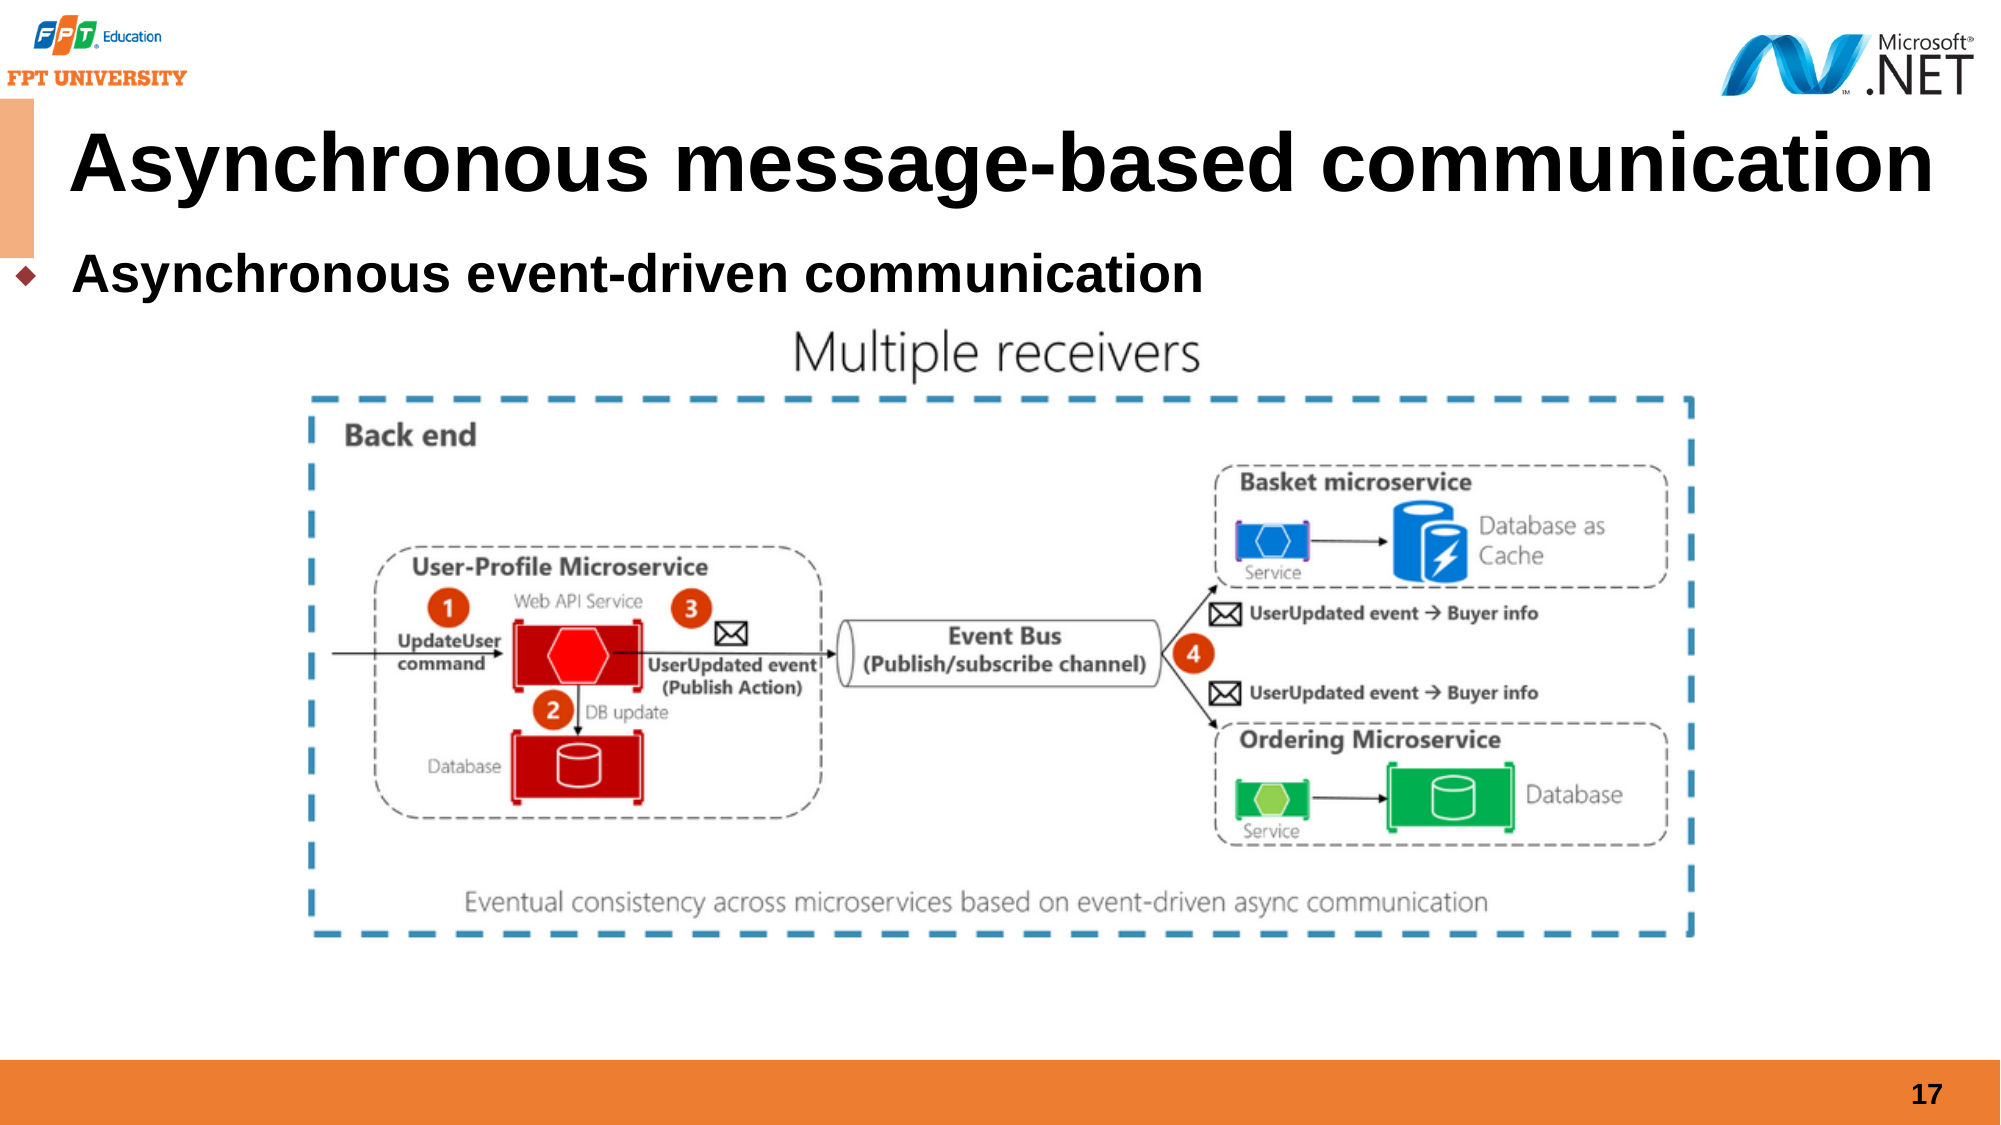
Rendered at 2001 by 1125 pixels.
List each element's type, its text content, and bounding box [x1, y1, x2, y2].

picture [1685, 0, 2001, 129]
title Asynchronous message-based communication [53, 111, 2000, 217]
picture [0, 0, 194, 96]
list Asynchronous event-driven communication [0, 217, 2000, 1057]
slide_number 17 [1508, 1063, 1959, 1123]
picture [295, 324, 1734, 980]
